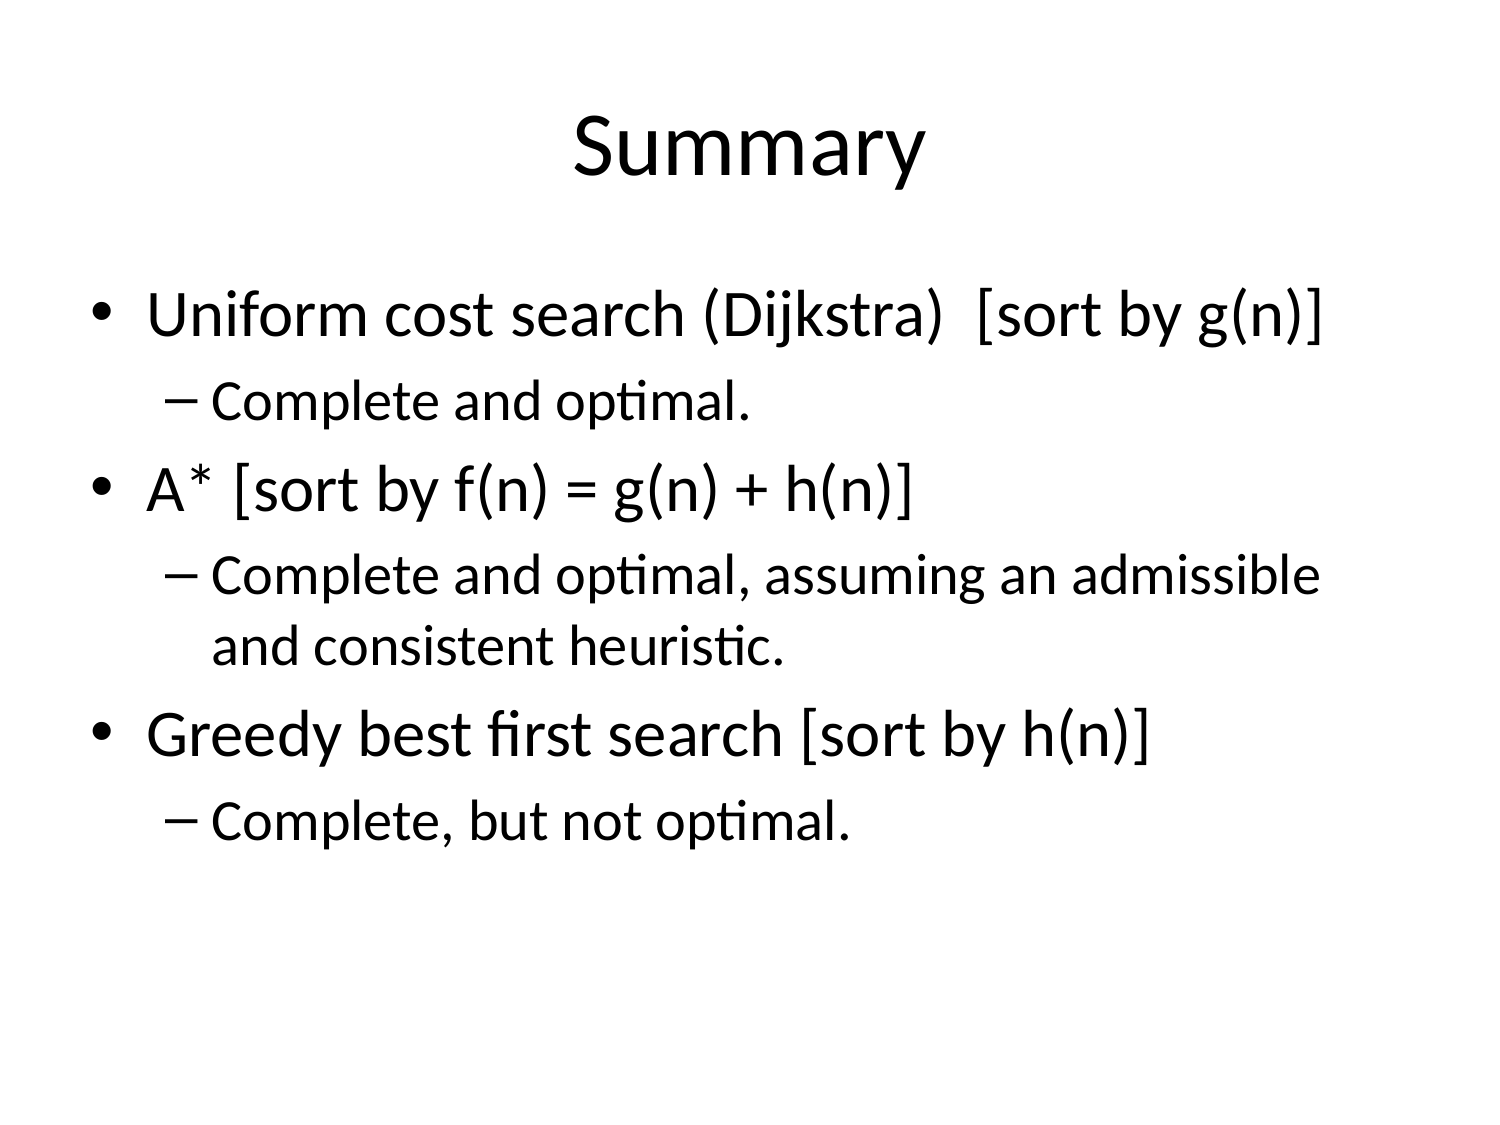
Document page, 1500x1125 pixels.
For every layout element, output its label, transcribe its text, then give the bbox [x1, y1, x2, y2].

title Summary [75, 45, 1425, 233]
list Uniform cost search (Dijkstra) [sort by g(n)] Complete and optimal. A* [sort by f(n) = g(n) + h(n)] Complete and optimal, assuming an admissible and consistent heuristic. Greedy best first search [sort by h(n)] Complete, but not optimal. [75, 262, 1425, 1005]
